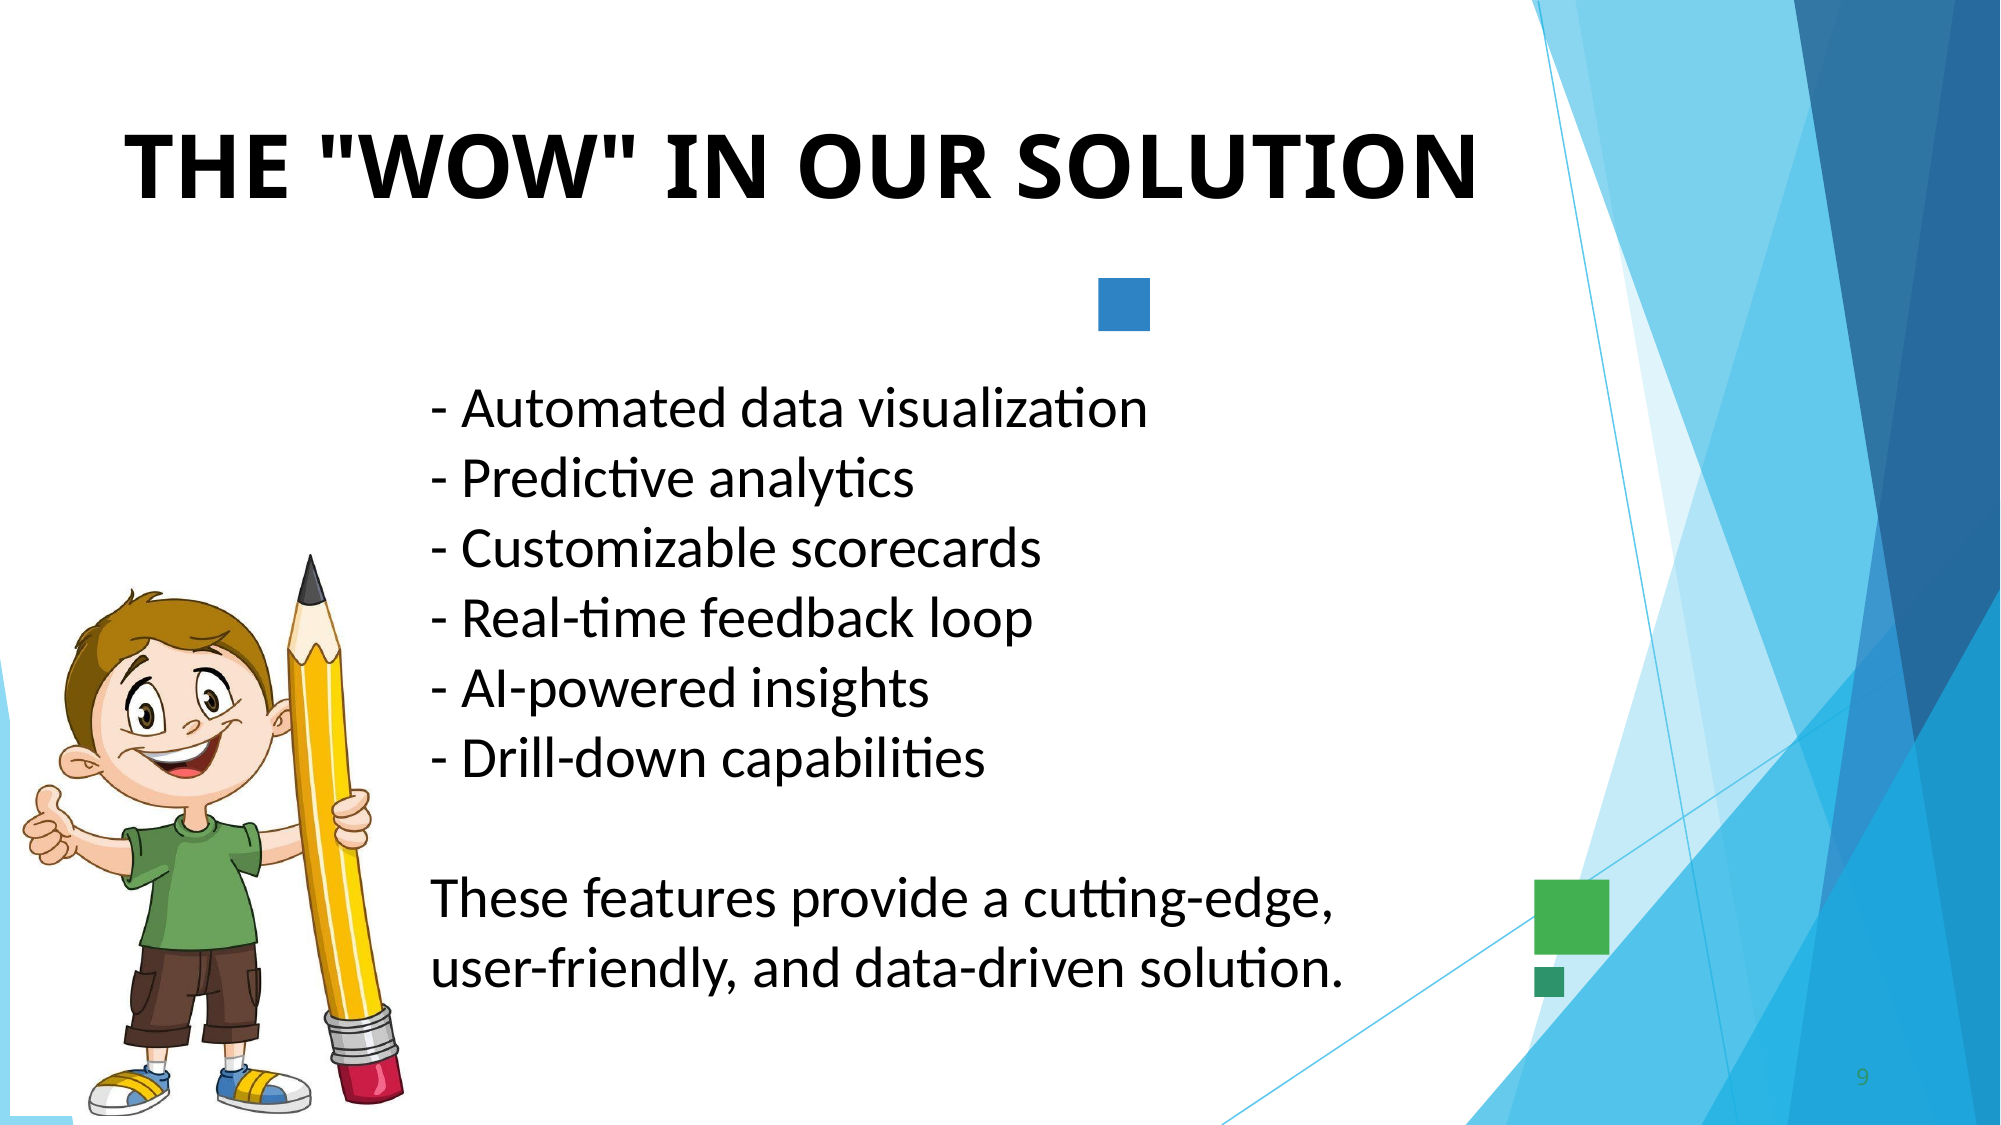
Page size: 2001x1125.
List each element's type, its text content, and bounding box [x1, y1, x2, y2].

text_box [1534, 879, 1610, 955]
text_box - Automated data visualization - Predictive analytics - Customizable scorecards - Real-time feedback loop - AI-powered insights - Drill-down capabilities These features provide a cutting-edge, user-friendly, and data-driven solution. [415, 361, 1377, 1007]
title THE "WOW" IN OUR SOLUTION [121, 107, 1513, 298]
text_box 9 [1849, 1061, 1888, 1095]
text_box [1534, 967, 1565, 997]
text_box [1098, 298, 1150, 332]
text_box [1377, 386, 1850, 543]
picture [10, 554, 416, 1116]
